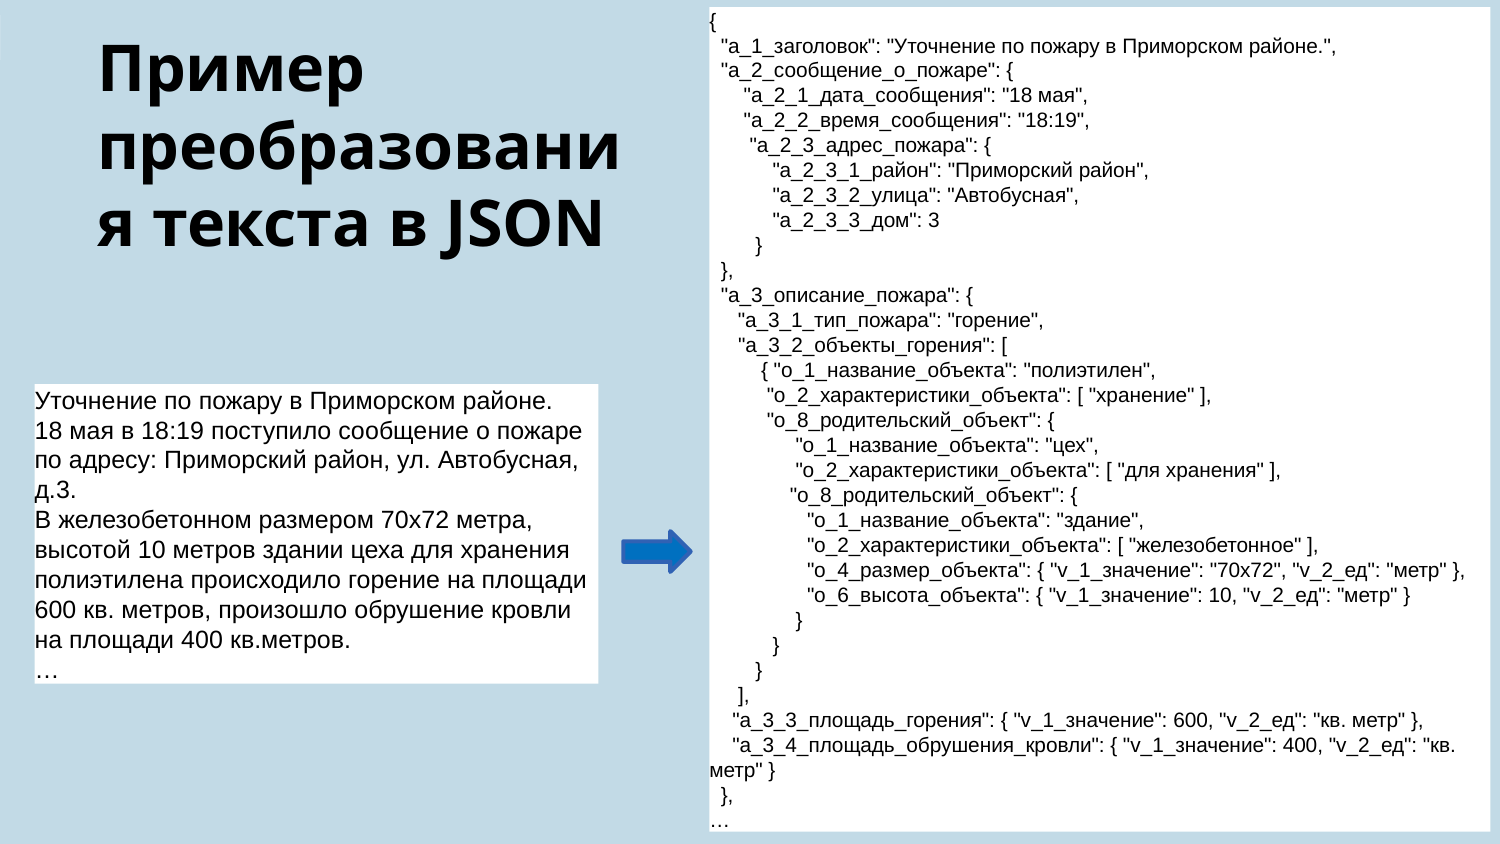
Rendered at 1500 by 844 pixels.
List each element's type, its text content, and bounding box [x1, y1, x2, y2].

title Пример преобразования текста в JSON [82, 12, 666, 261]
text_box [621, 529, 693, 574]
text_box { "a_1_заголовок": "Уточнение по пожару в Приморском районе.", "a_2_сообщение_о_пожаре": { "a_2_1_дата_сообщения": "18 мая", "a_2_2_время_сообщения": "18:19", "a_2_3_адрес_пожара": { "a_2_3_1_район": "Приморский район", "a_2_3_2_улица": "Автобусная", "a_2_3_3_дом": 3 } }, "a_3_описание_пожара": { "a_3_1_тип_пожара": "горение", "a_3_2_объекты_горения": [ { "o_1_название_объекта": "полиэтилен", "o_2_характеристики_объекта": [ "хранение" ], "o_8_родительский_объект": { "o_1_название_объекта": "цех", "o_2_характеристики_объекта": [ "для хранения" ], "o_8_родительский_объект": { "o_1_название_объекта": "здание", "o_2_характеристики_объекта": [ "железобетонное" ], "o_4_размер_объекта": { "v_1_значение": "70х72", "v_2_ед": "метр" }, "o_6_высота_объекта": { "v_1_значение": 10, "v_2_ед": "метр" } } } } ], "a_3_3_площадь_горения": { "v_1_значение": 600, "v_2_ед": "кв. метр" }, "a_3_4_площадь_обрушения_кровли": { "v_1_значение": 400, "v_2_ед": "кв. метр" } }, … [709, 7, 1491, 832]
text_box Уточнение по пожару в Приморском районе. 18 мая в 18:19 поступило сообщение о пожаре по адресу: Приморский район, ул. Автобусная, д.3. В железобетонном размером 70х72 метра, высотой 10 метров здании цеха для хранения полиэтилена происходило горение на площади 600 кв. метров, произошло обрушение кровли на площади 400 кв.метров. … [34, 384, 599, 684]
